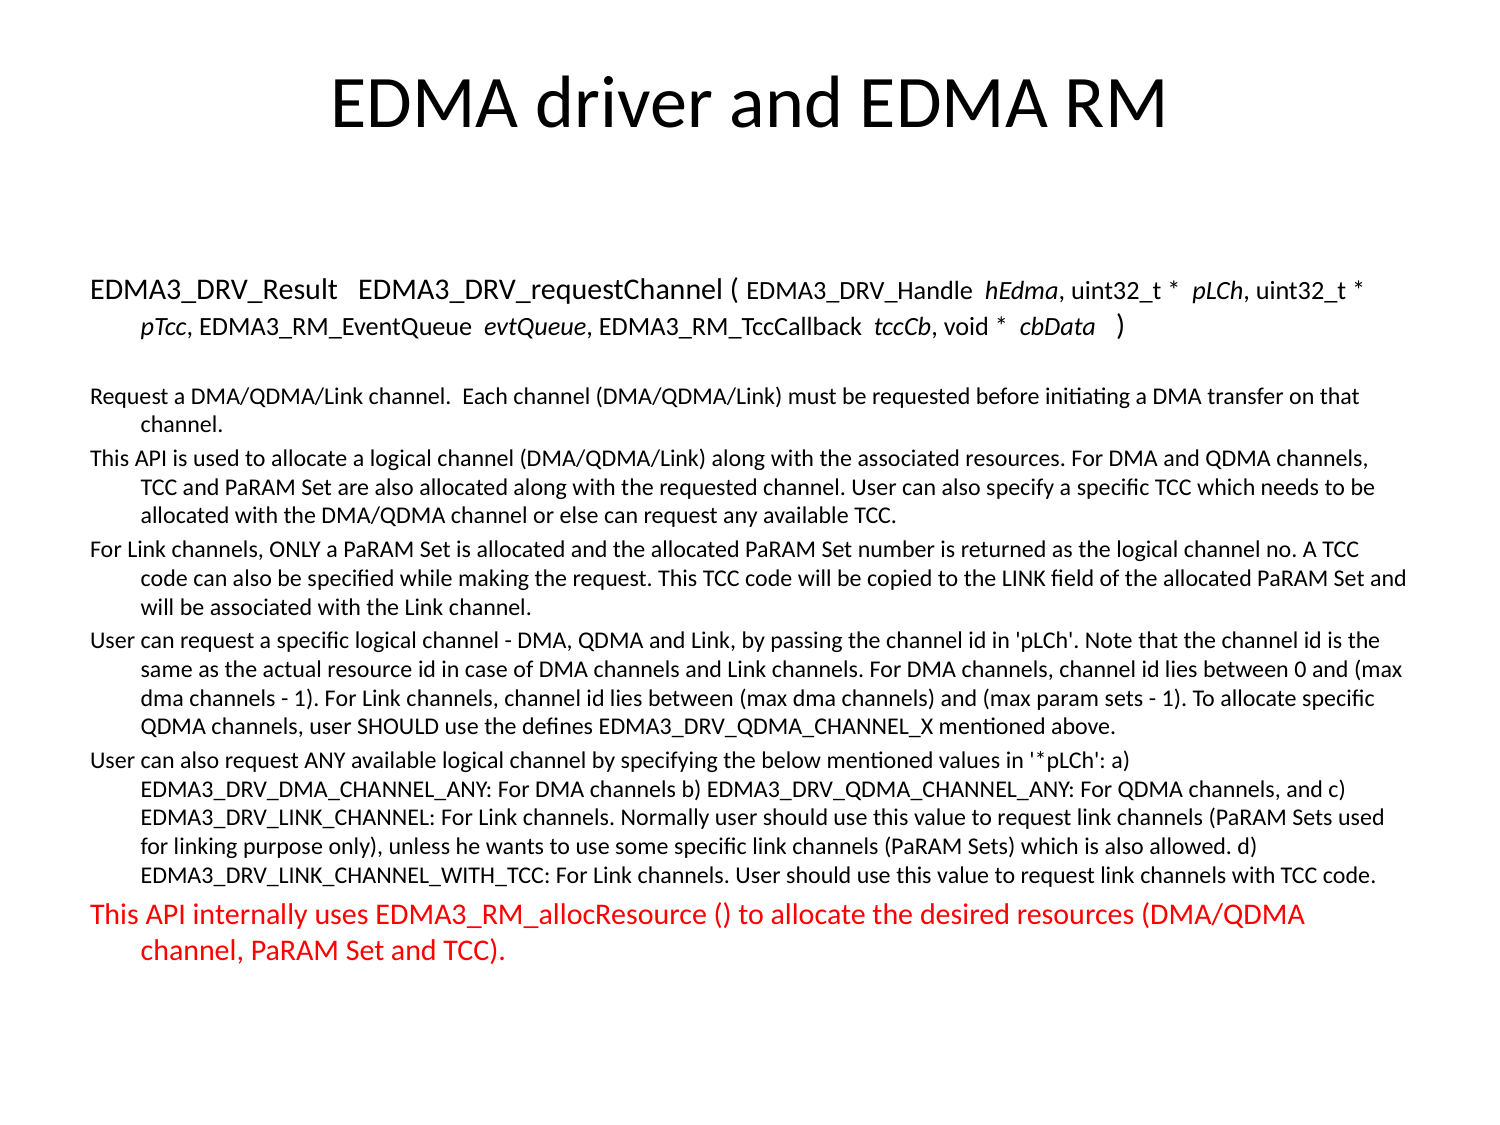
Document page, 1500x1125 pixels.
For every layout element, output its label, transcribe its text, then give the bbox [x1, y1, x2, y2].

list EDMA3_DRV_Result EDMA3_DRV_requestChannel ( EDMA3_DRV_Handle hEdma, uint32_t * pLCh, uint32_t * pTcc, EDMA3_RM_EventQueue evtQueue, EDMA3_RM_TccCallback tccCb, void * cbData ) Request a DMA/QDMA/Link channel. Each channel (DMA/QDMA/Link) must be requested before initiating a DMA transfer on that channel. This API is used to allocate a logical channel (DMA/QDMA/Link) along with the associated resources. For DMA and QDMA channels, TCC and PaRAM Set are also allocated along with the requested channel. User can also specify a specific TCC which needs to be allocated with the DMA/QDMA channel or else can request any available TCC. For Link channels, ONLY a PaRAM Set is allocated and the allocated PaRAM Set number is returned as the logical channel no. A TCC code can also be specified while making the request. This TCC code will be copied to the LINK field of the allocated PaRAM Set and will be associated with the Link channel. User can request a specific logical channel - DMA, QDMA and Link, by passing the channel id in 'pLCh'. Note that the channel id is the same as the actual resource id in case of DMA channels and Link channels. For DMA channels, channel id lies between 0 and (max dma channels - 1). For Link channels, channel id lies between (max dma channels) and (max param sets - 1). To allocate specific QDMA channels, user SHOULD use the defines EDMA3_DRV_QDMA_CHANNEL_X mentioned above. User can also request ANY available logical channel by specifying the below mentioned values in '*pLCh': a) EDMA3_DRV_DMA_CHANNEL_ANY: For DMA channels b) EDMA3_DRV_QDMA_CHANNEL_ANY: For QDMA channels, and c) EDMA3_DRV_LINK_CHANNEL: For Link channels. Normally user should use this value to request link channels (PaRAM Sets used for linking purpose only), unless he wants to use some specific link channels (PaRAM Sets) which is also allowed. d) EDMA3_DRV_LINK_CHANNEL_WITH_TCC: For Link channels. User should use this value to request link channels with TCC code. This API internally uses EDMA3_RM_allocResource () to allocate the desired resources (DMA/QDMA channel, PaRAM Set and TCC). [75, 262, 1425, 1005]
title EDMA driver and EDMA RM [75, 45, 1425, 150]
